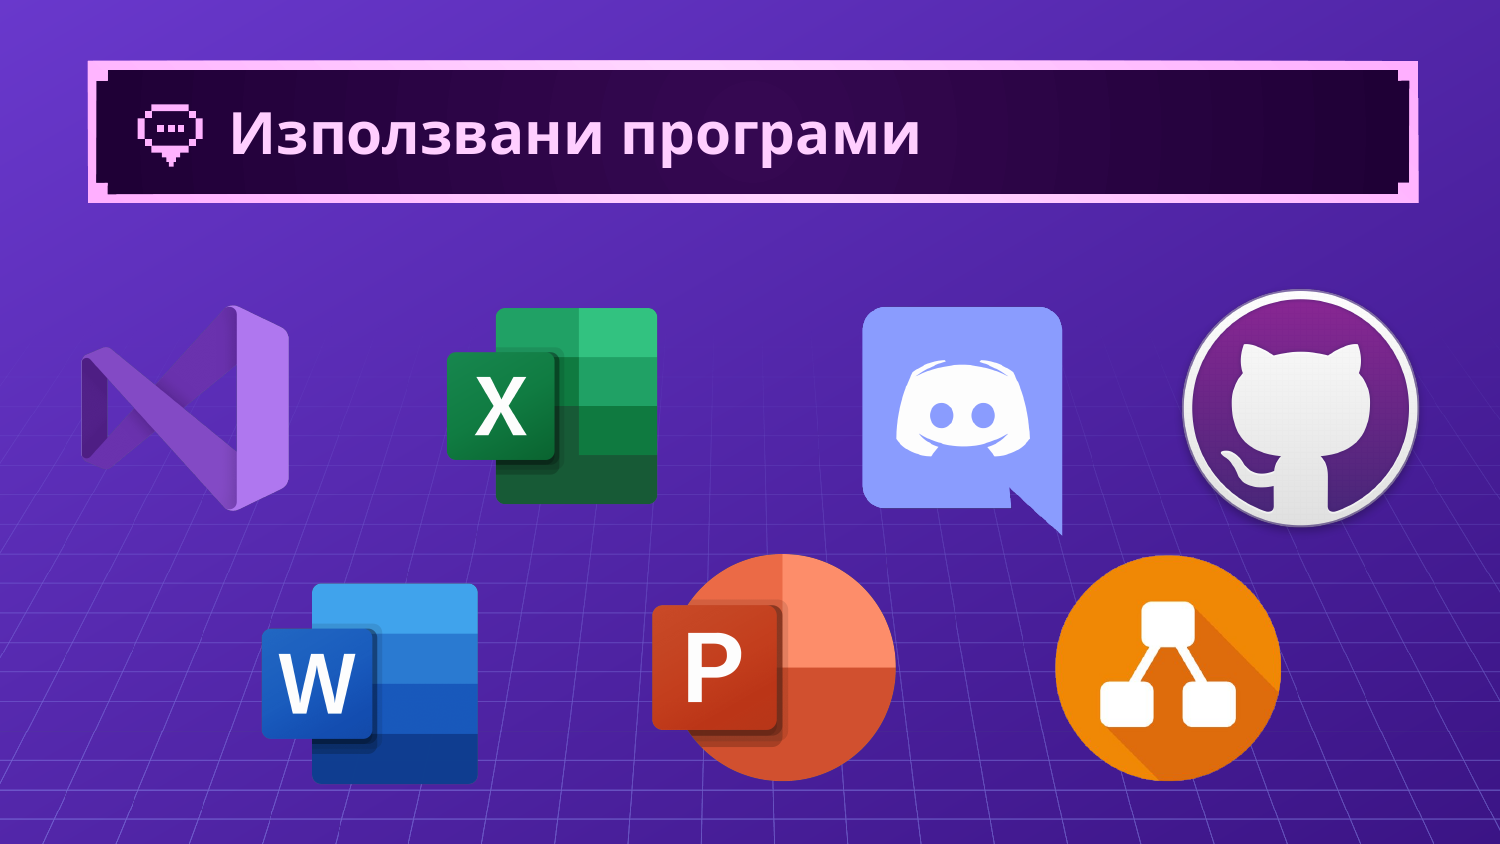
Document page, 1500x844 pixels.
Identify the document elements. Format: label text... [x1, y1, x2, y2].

picture [3, 258, 1282, 782]
picture [1166, 274, 1435, 542]
title Използвани програми [213, 84, 1370, 179]
picture [205, 578, 543, 790]
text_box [137, 104, 203, 167]
